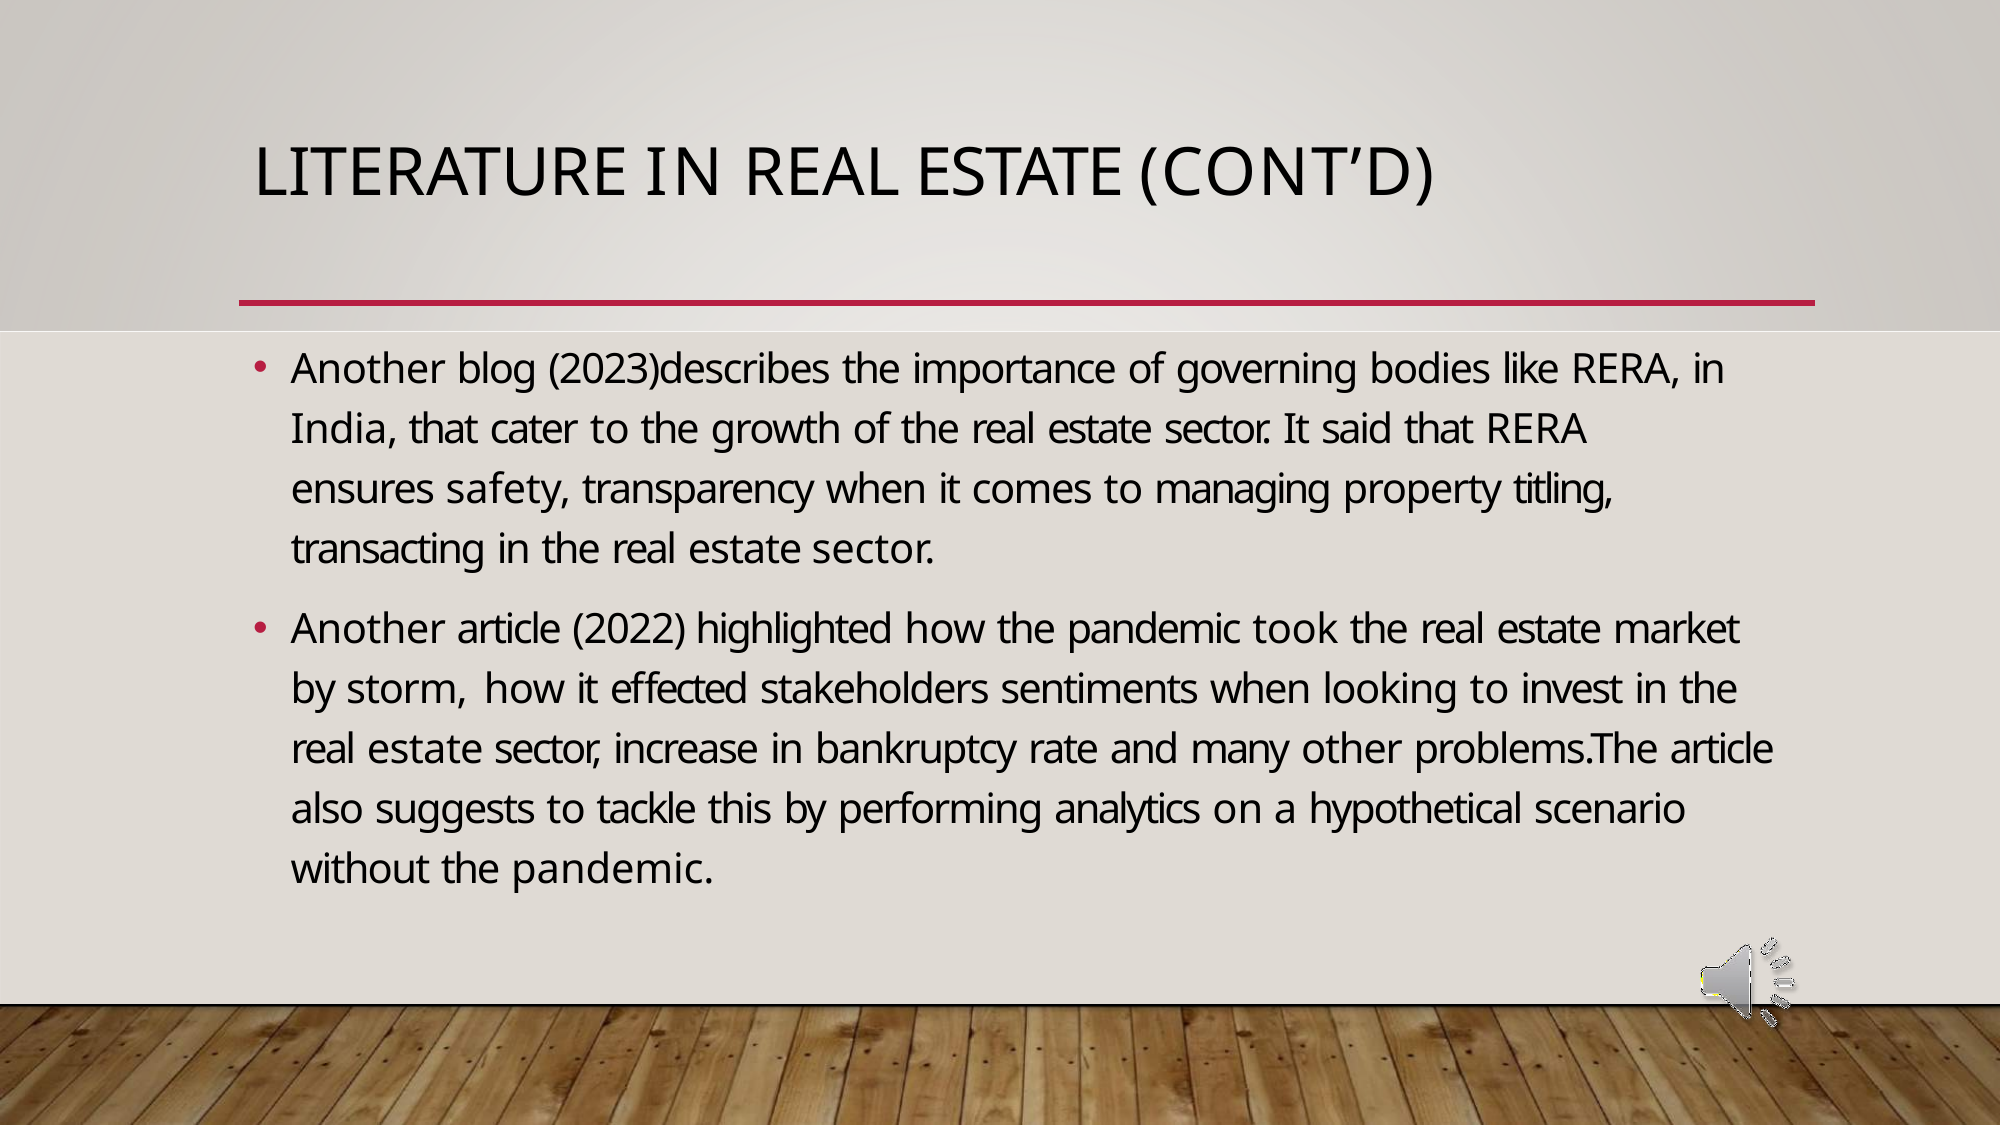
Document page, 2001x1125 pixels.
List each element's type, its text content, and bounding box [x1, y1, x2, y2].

text_box Another blog (2023)describes the importance of governing bodies like RERA, in India, that cater to the growth of the real estate sector. It said that RERA ensures safety, transparency when it comes to managing property titling, transacting in the real estate sector. Another article (2022) highlighted how the pandemic took the real estate market by storm, how it effected stakeholders sentiments when looking to invest in the real estate sector, increase in bankruptcy rate and many other problems.The article also suggests to tackle this by performing analytics on a hypothetical scenario without the pandemic. [251, 329, 1785, 893]
title LITERATURE IN REAL ESTATE (CONT’D) [251, 126, 1639, 317]
picture [0, 0, 2000, 1125]
